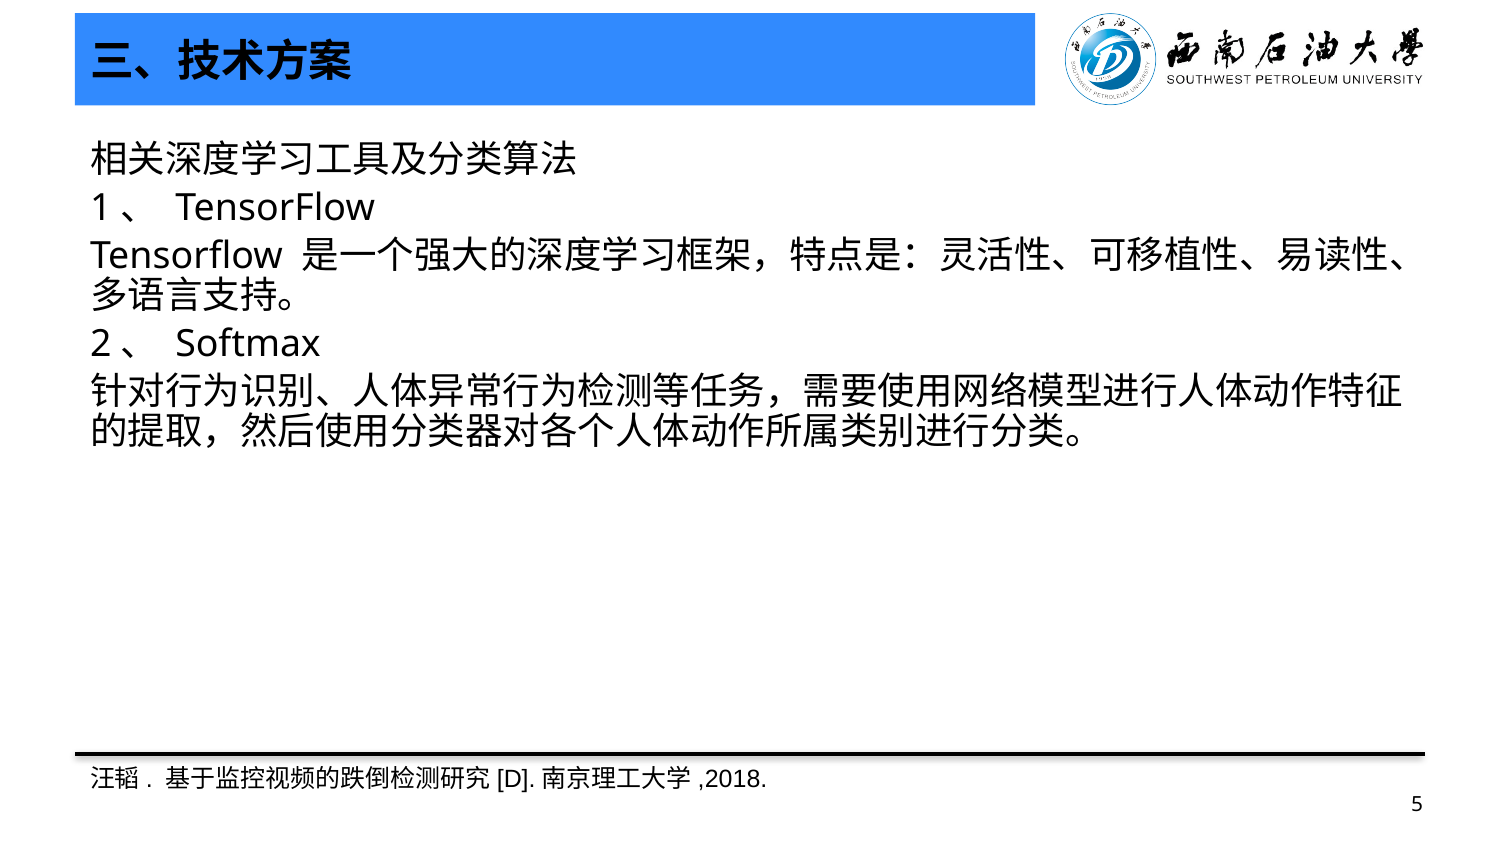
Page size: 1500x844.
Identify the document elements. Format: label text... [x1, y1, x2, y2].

title 三、技术方案 [75, 14, 1425, 104]
text_box 汪韬. 基于监控视频的跌倒检测研究[D].南京理工大学,2018. [74, 756, 1425, 799]
list 相关深度学习工具及分类算法 1、 TensorFlow Tensorflow 是一个强大的深度学习框架，特点是：灵活性、可移植性、易读性、多语言支持。 2、 Softmax 针对行为识别、人体异常行为检测等任务，需要使用网络模型进行人体动作特征的提取，然后使用分类器对各个人体动作所属类别进行分类。 [75, 132, 1425, 754]
